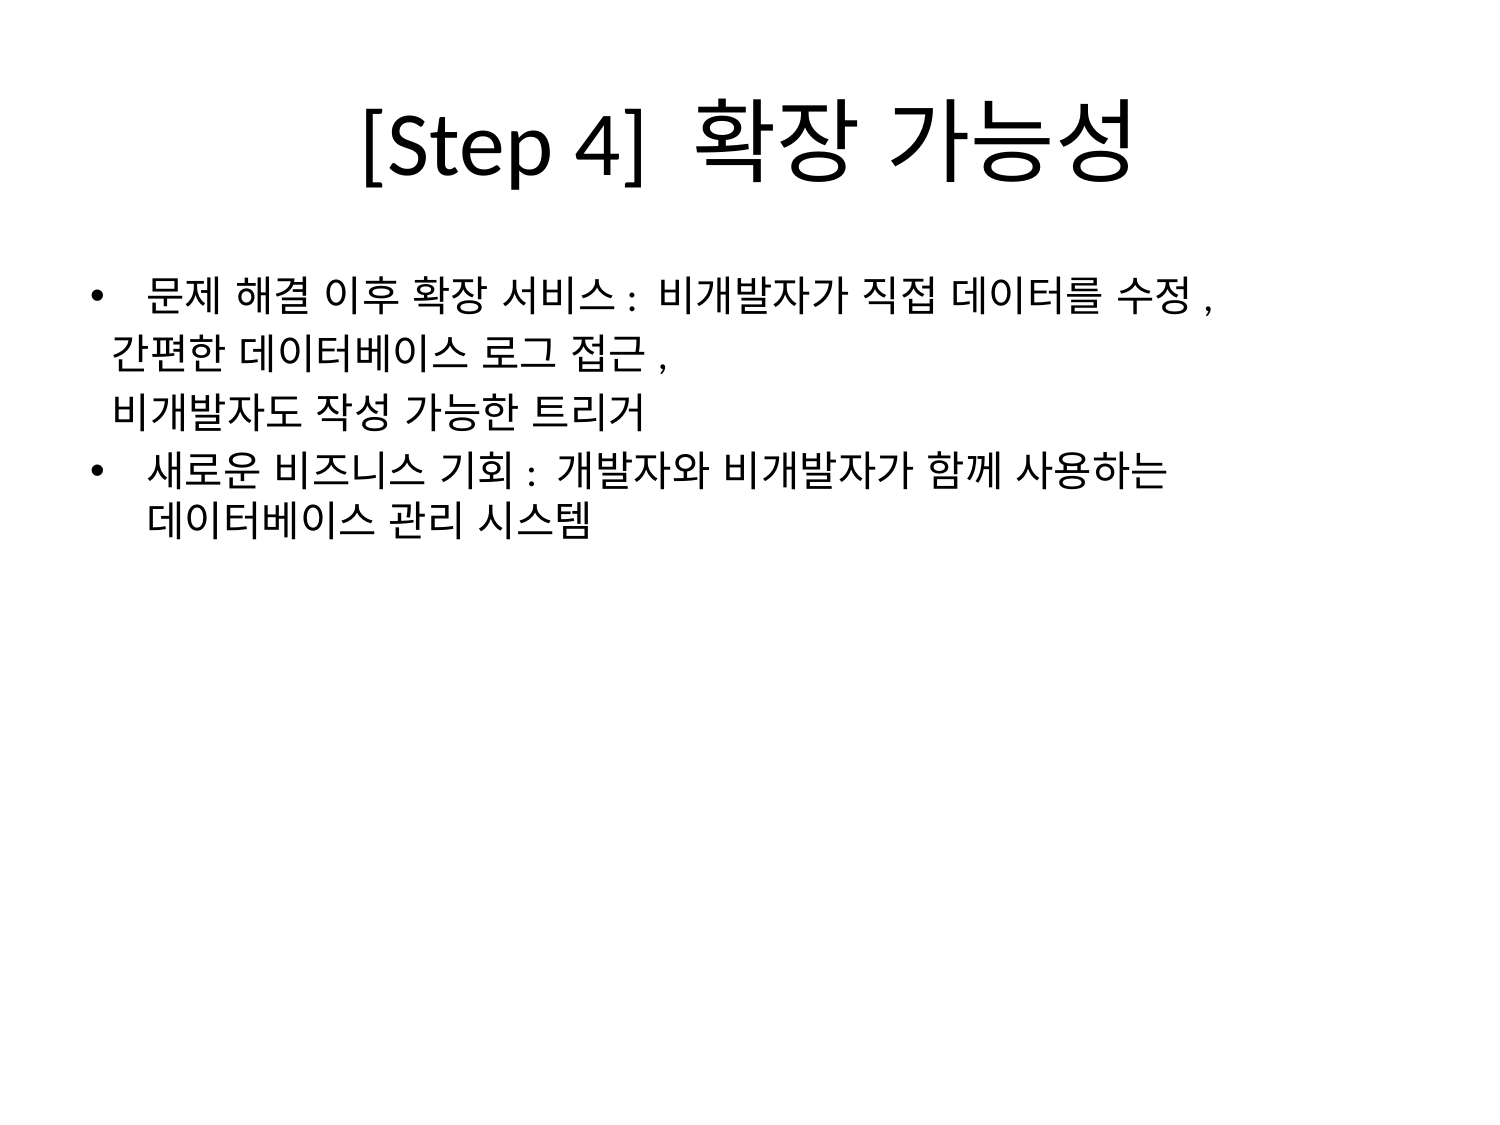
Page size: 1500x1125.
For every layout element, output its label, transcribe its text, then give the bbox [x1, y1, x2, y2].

title [Step 4] 확장 가능성 [75, 45, 1425, 233]
list 문제 해결 이후 확장 서비스: 비개발자가 직접 데이터를 수정, 간편한 데이터베이스 로그 접근, 비개발자도 작성 가능한 트리거 새로운 비즈니스 기회: 개발자와 비개발자가 함께 사용하는 데이터베이스 관리 시스템 [75, 262, 1425, 1005]
